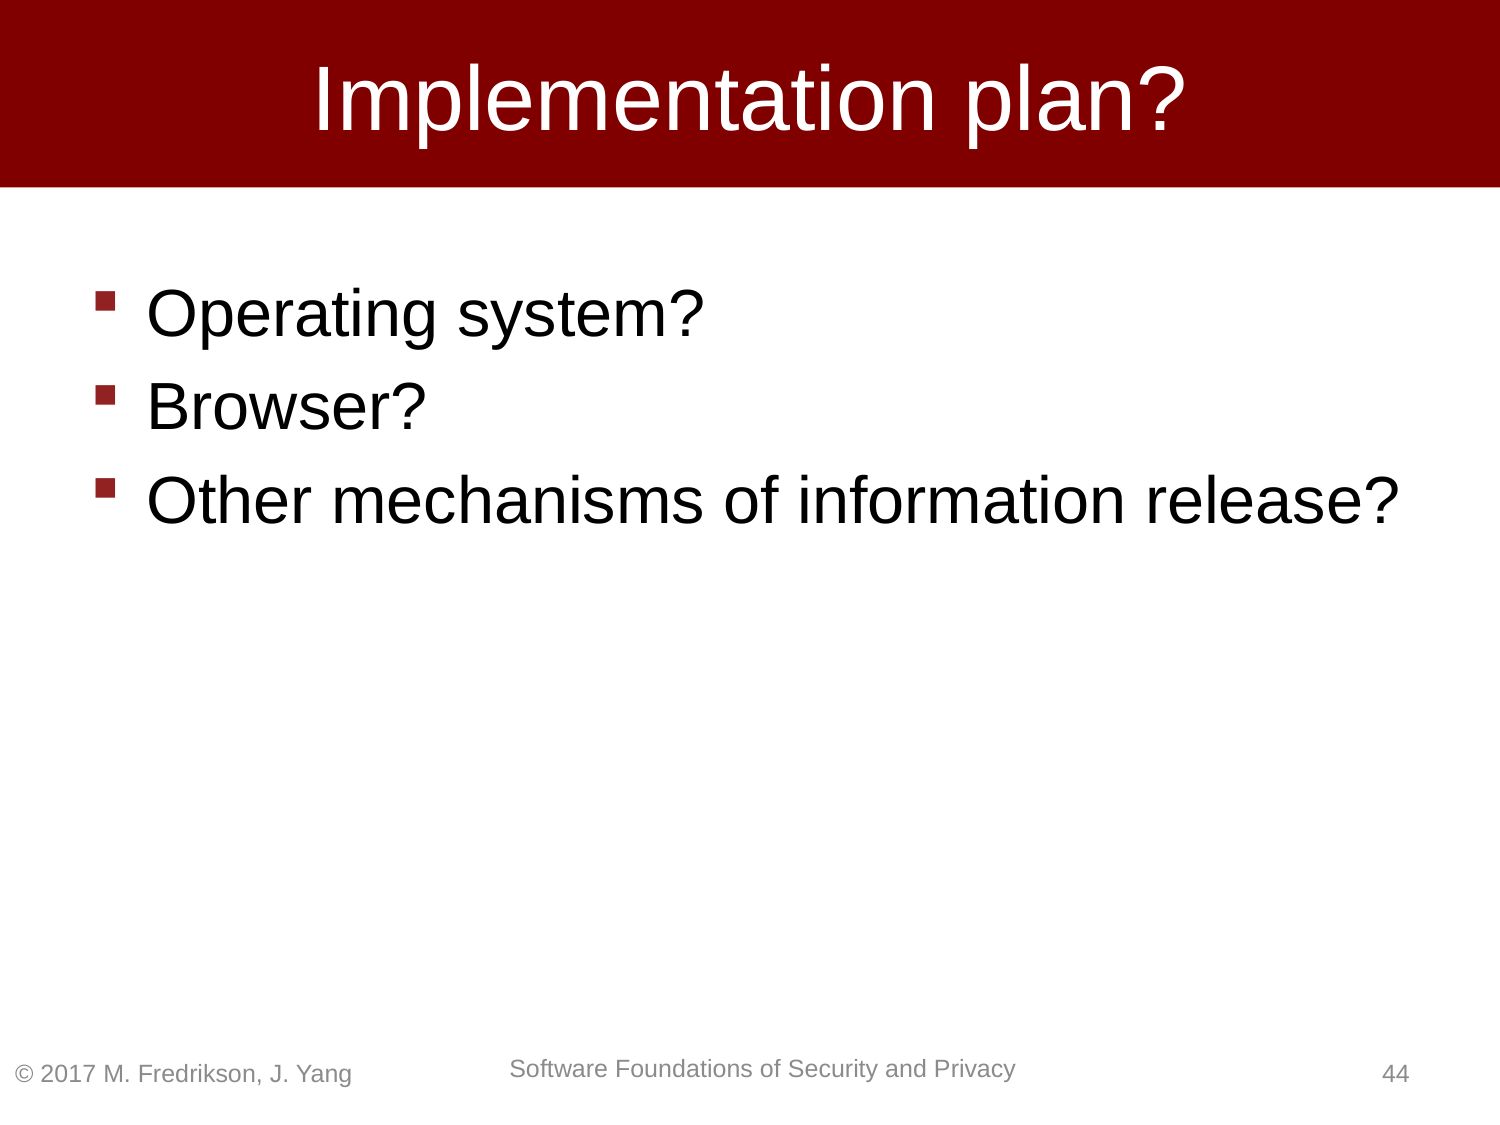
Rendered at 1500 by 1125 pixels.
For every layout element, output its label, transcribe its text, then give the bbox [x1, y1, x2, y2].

list Operating system? Browser? Other mechanisms of information release? [75, 262, 1425, 1005]
slide_number 43 [1074, 1042, 1425, 1103]
footer © 2017 M. Fredrikson, J. Yang [0, 1042, 475, 1103]
title Implementation plan? [0, 0, 1500, 188]
